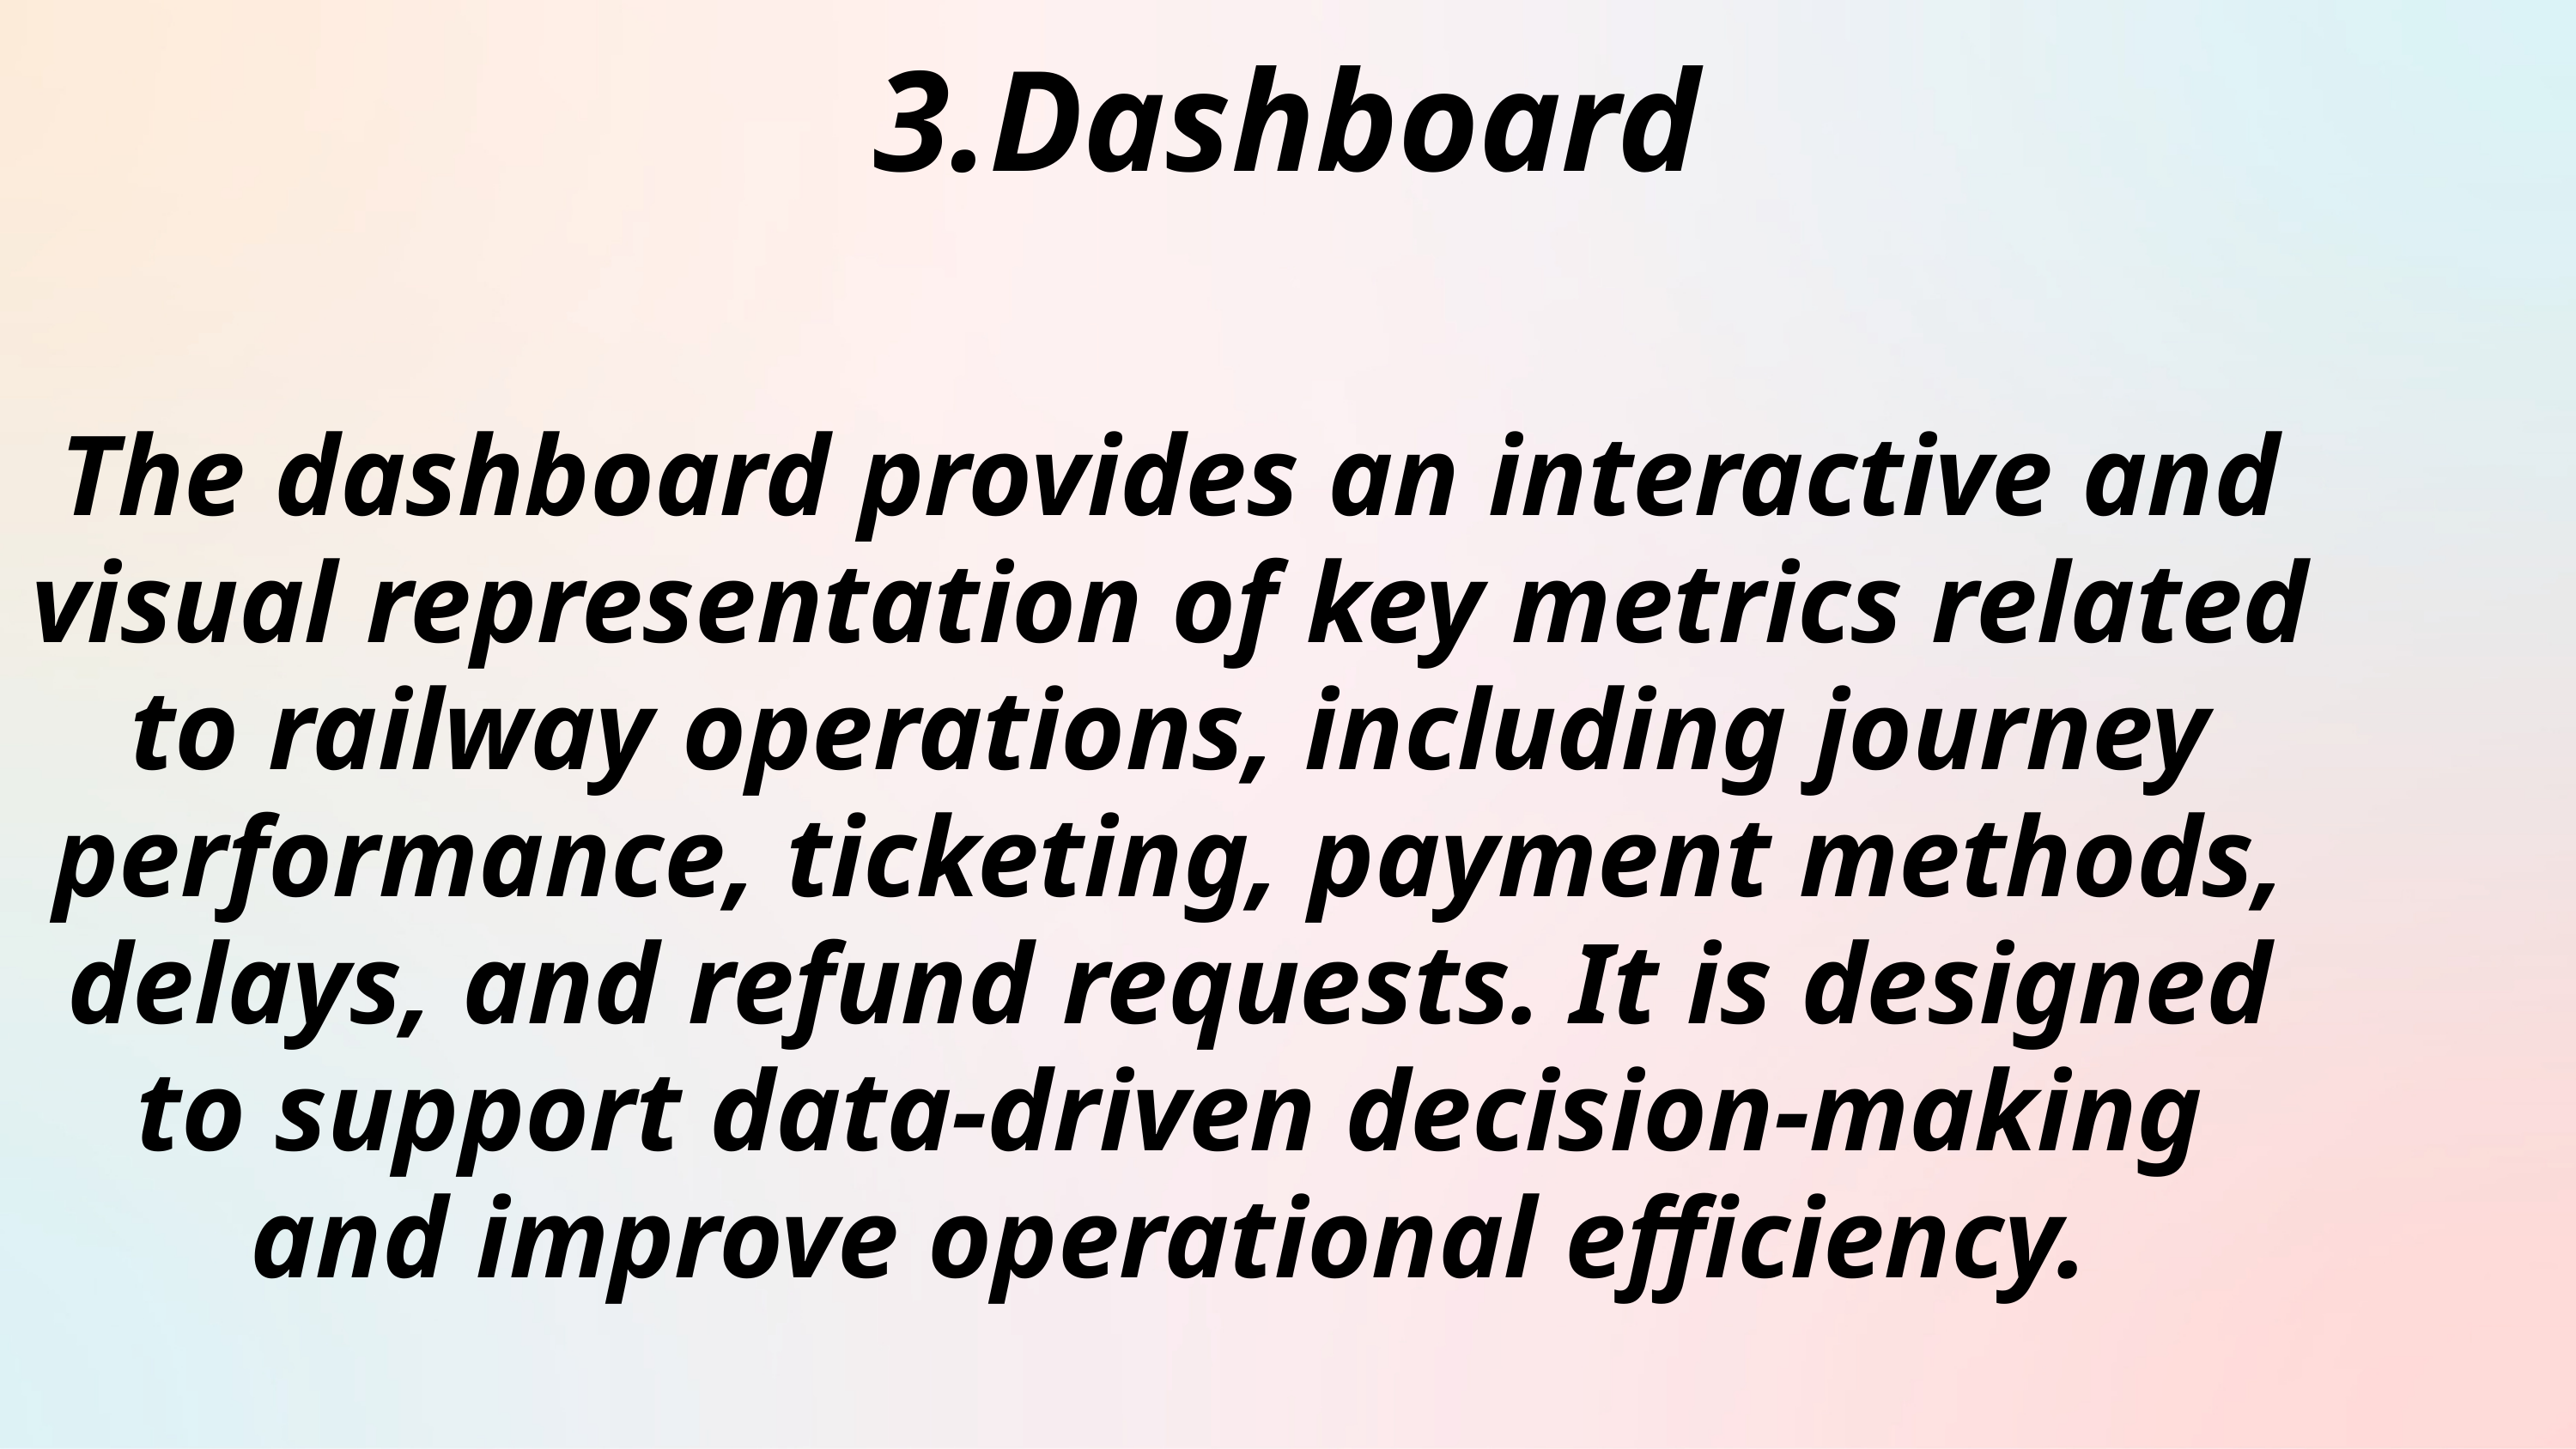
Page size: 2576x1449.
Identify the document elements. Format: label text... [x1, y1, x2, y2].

text_box 3.Dashboard [591, 39, 1983, 359]
text_box [0, 0, 2576, 1449]
text_box The dashboard provides an interactive and visual representation of key metrics related to railway operations, including journey performance, ticketing, payment methods, delays, and refund requests. It is designed to support data-driven decision-making and improve operational efficiency. [27, 410, 2312, 1300]
